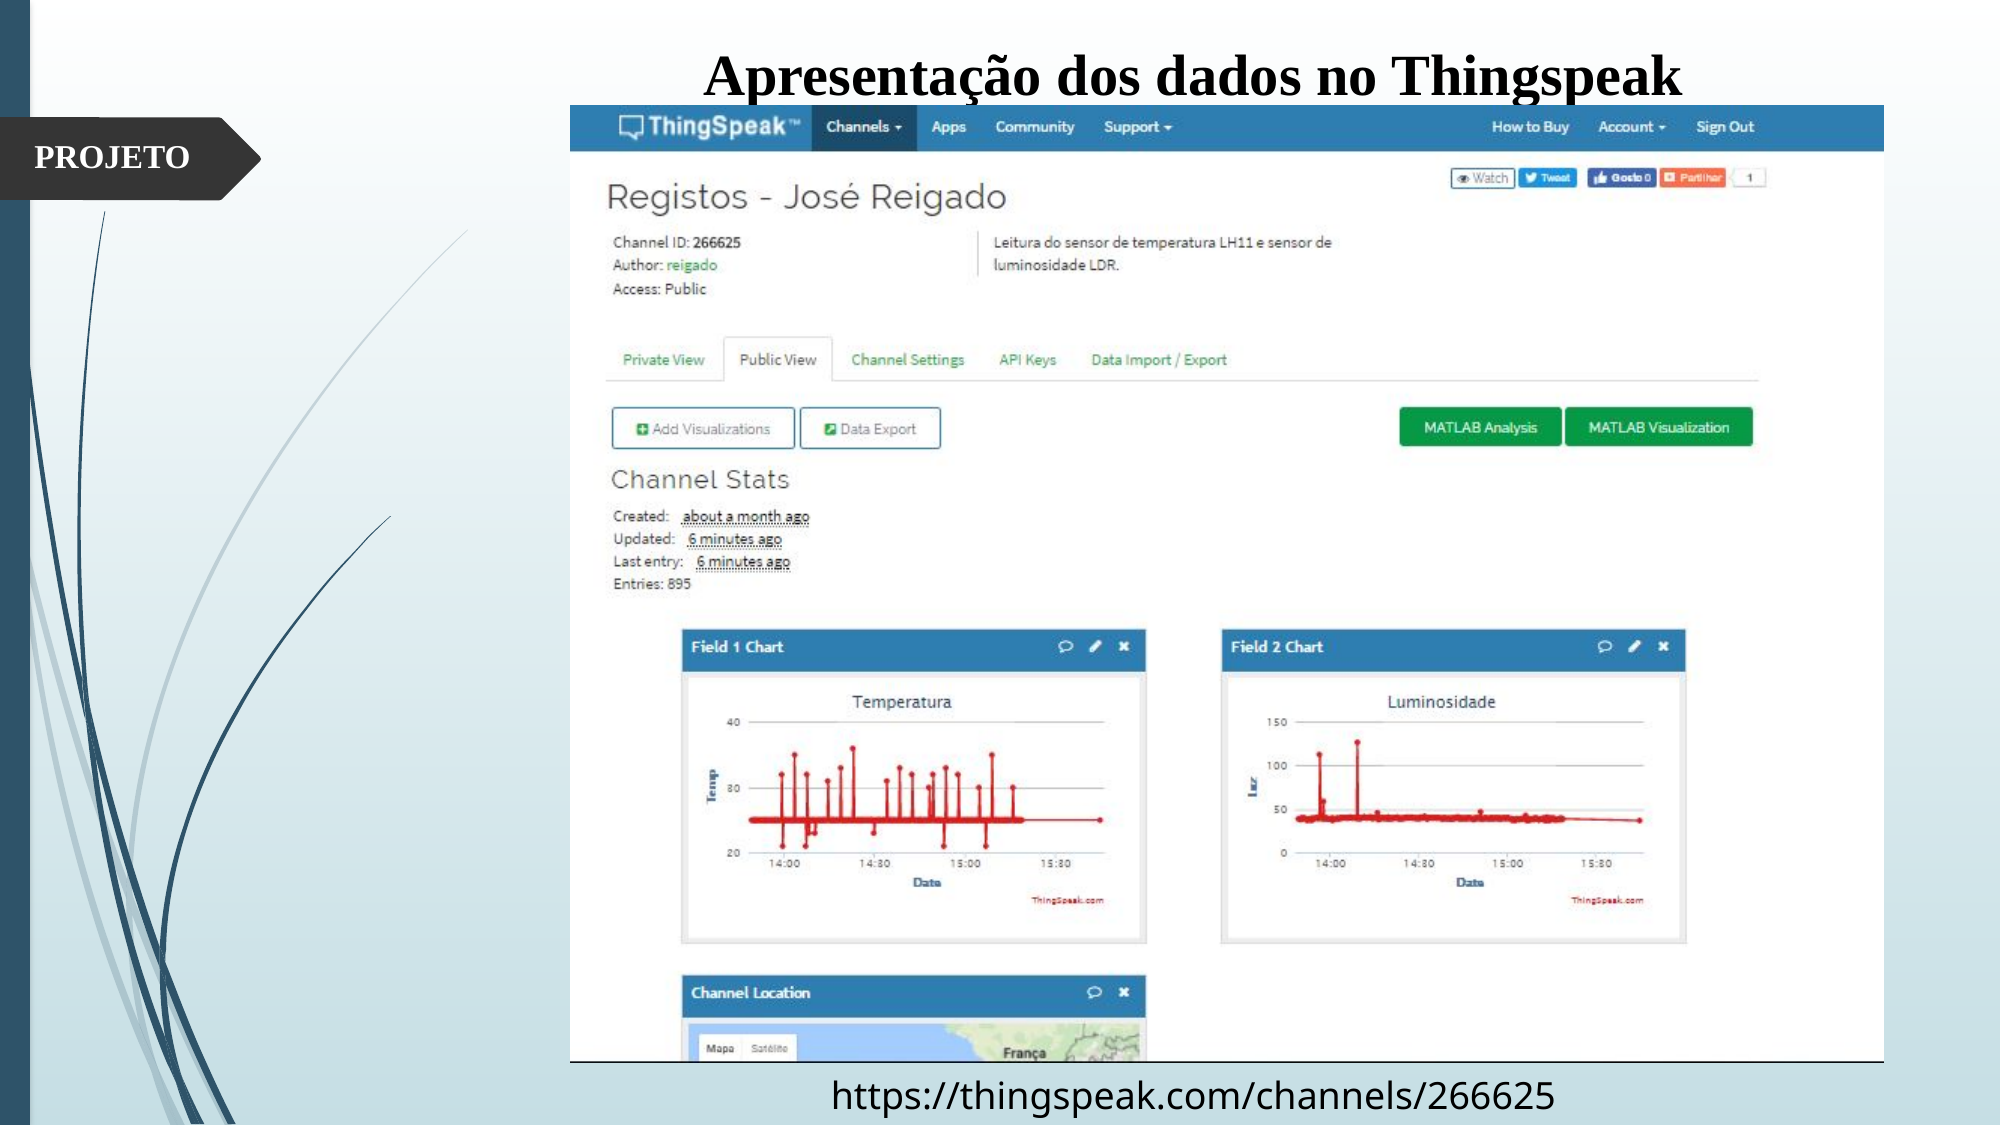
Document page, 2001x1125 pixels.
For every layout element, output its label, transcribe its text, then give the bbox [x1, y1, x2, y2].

text_box https://thingspeak.com/channels/266625 [816, 1072, 1572, 1125]
text_box Apresentação dos dados no Thingspeak [688, 29, 1699, 105]
text_box PROJETO [19, 128, 300, 193]
picture [570, 105, 1885, 1064]
